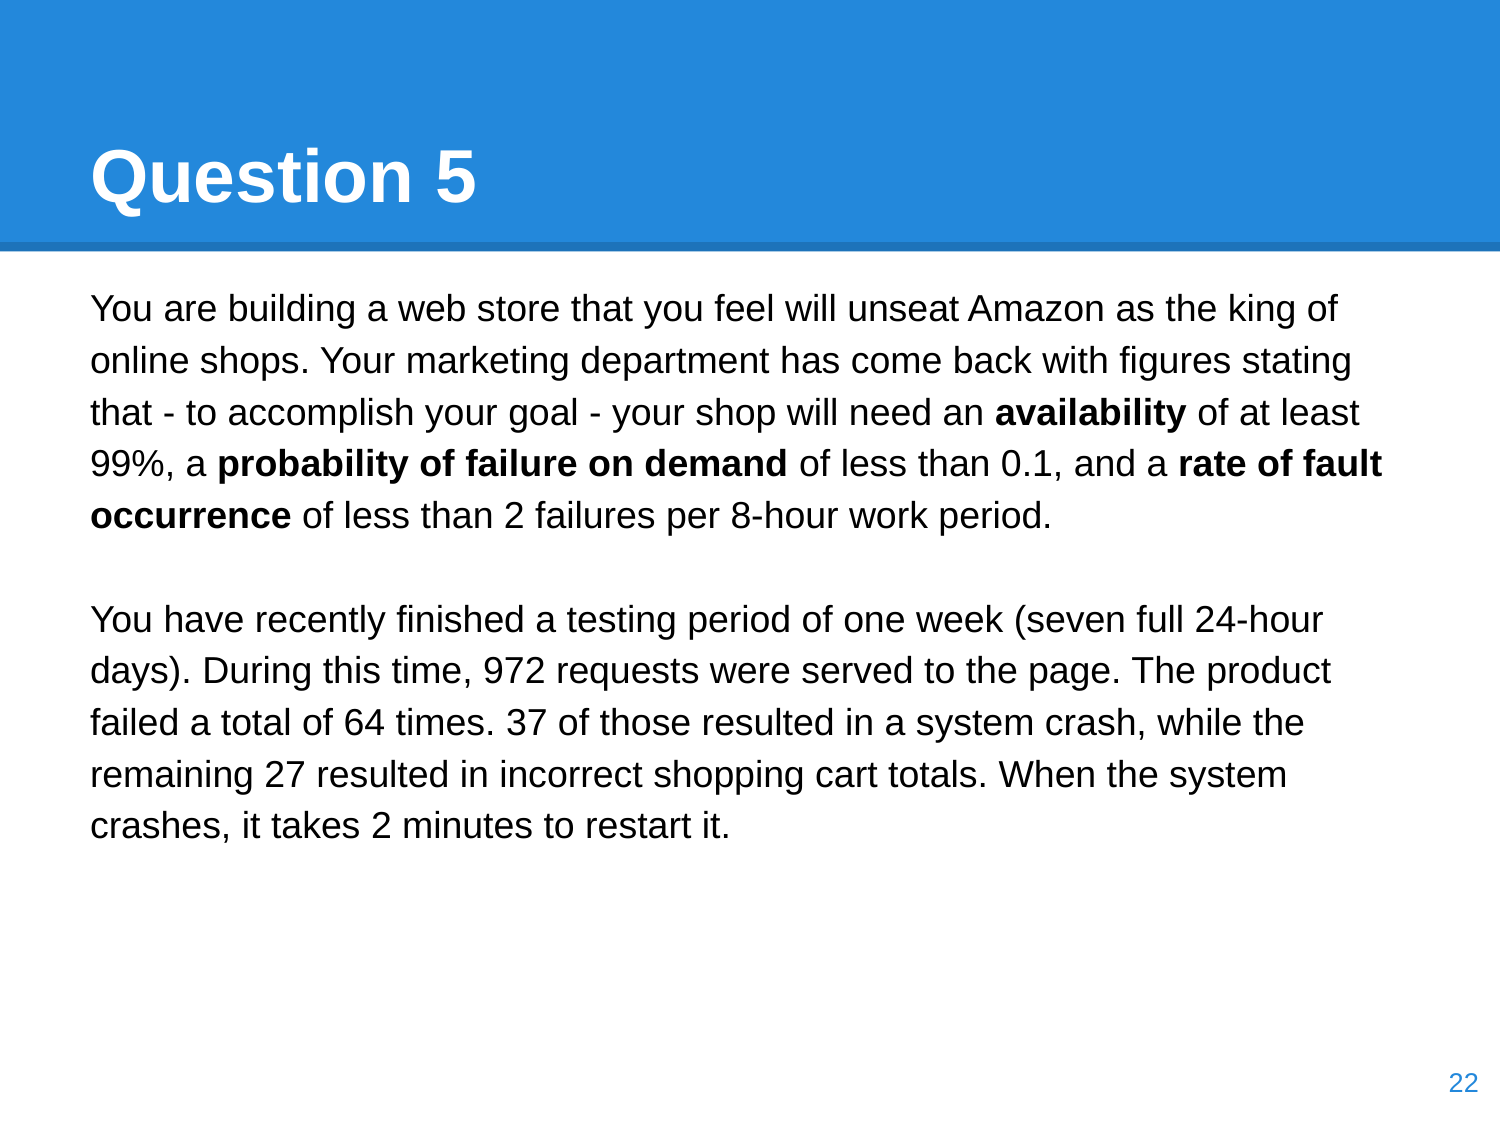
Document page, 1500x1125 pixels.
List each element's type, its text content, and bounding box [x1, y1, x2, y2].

title Question 5 [75, 45, 1425, 233]
slide_number ‹#› [1403, 1038, 1494, 1125]
list You are building a web store that you feel will unseat Amazon as the king of online shops. Your marketing department has come back with figures stating that - to accomplish your goal - your shop will need an availability of at least 99%, a probability of failure on demand of less than 0.1, and a rate of fault occurrence of less than 2 failures per 8-hour work period. You have recently finished a testing period of one week (seven full 24-hour days). During this time, 972 requests were served to the page. The product failed a total of 64 times. 37 of those resulted in a system crash, while the remaining 27 resulted in incorrect shopping cart totals. When the system crashes, it takes 2 minutes to restart it. [75, 262, 1425, 1078]
